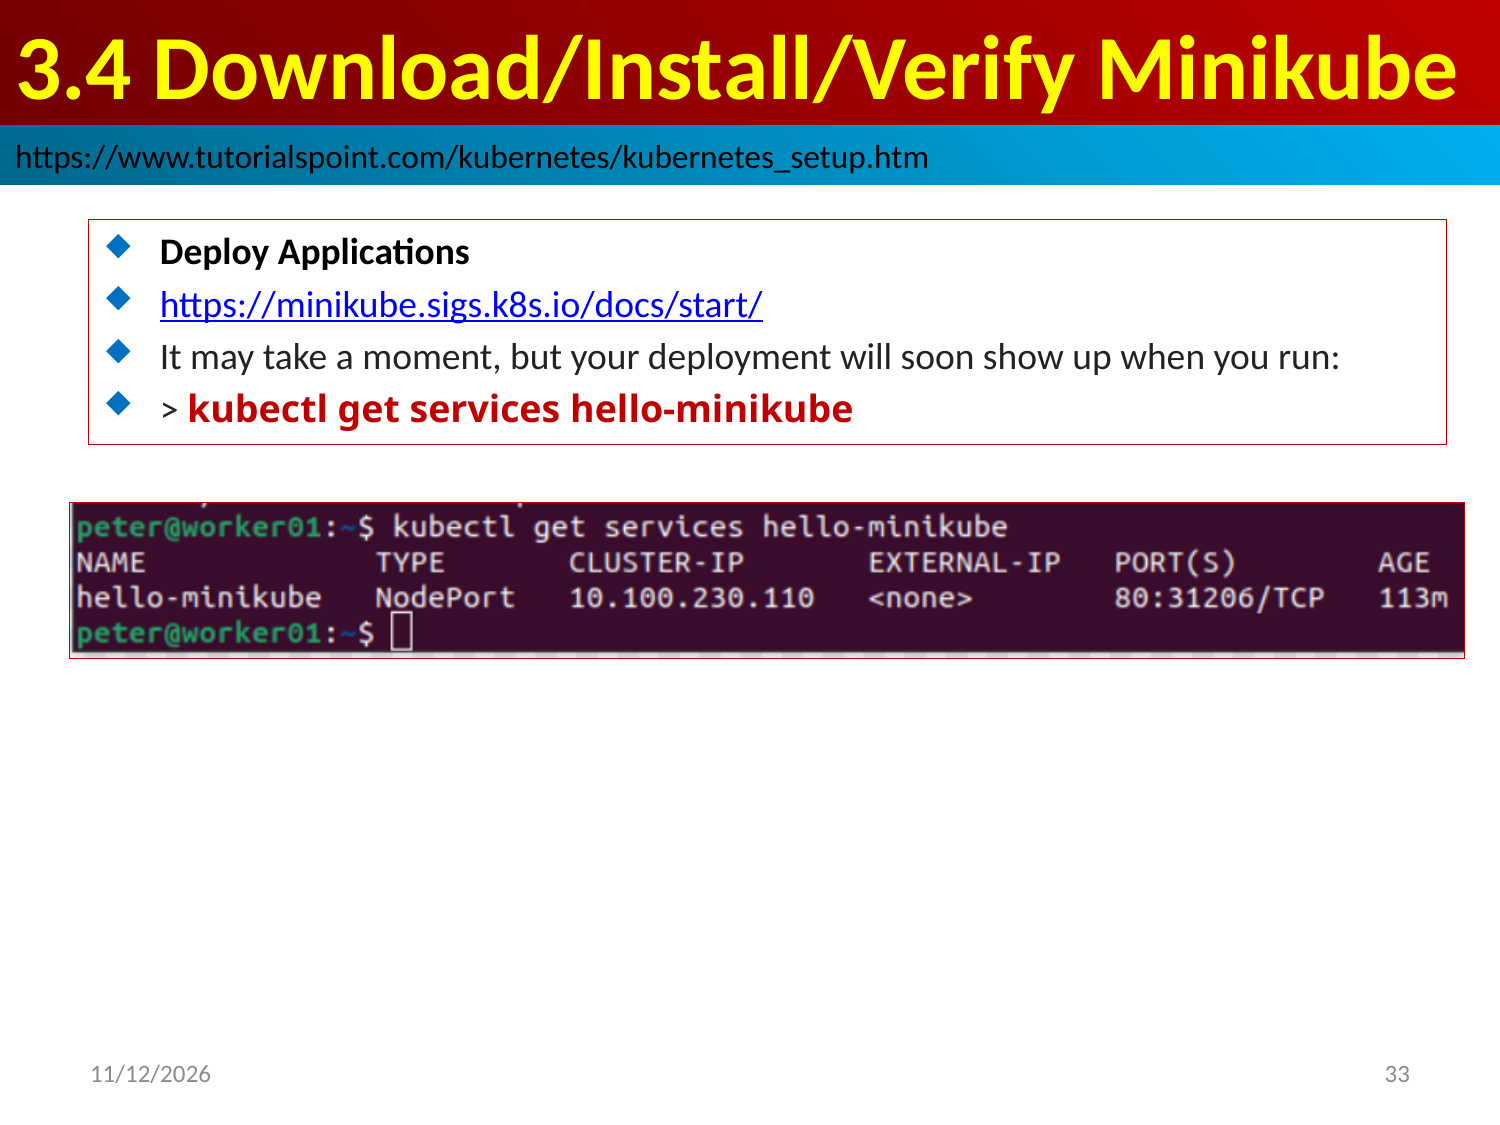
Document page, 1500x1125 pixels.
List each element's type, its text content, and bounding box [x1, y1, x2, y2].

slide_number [75, 1042, 425, 1103]
picture [69, 502, 1466, 660]
text_box https://www.tutorialspoint.com/kubernetes/kubernetes_setup.htm [0, 125, 1500, 185]
slide_number 33 [1074, 1042, 1425, 1103]
title 3.4 Download/Install/Verify Minikube [0, 0, 1500, 125]
subtitle Deploy Applications https://minikube.sigs.k8s.io/docs/start/ It may take a moment, but your deployment will soon show up when you run: > kubectl get services hello-minikube [88, 219, 1447, 445]
